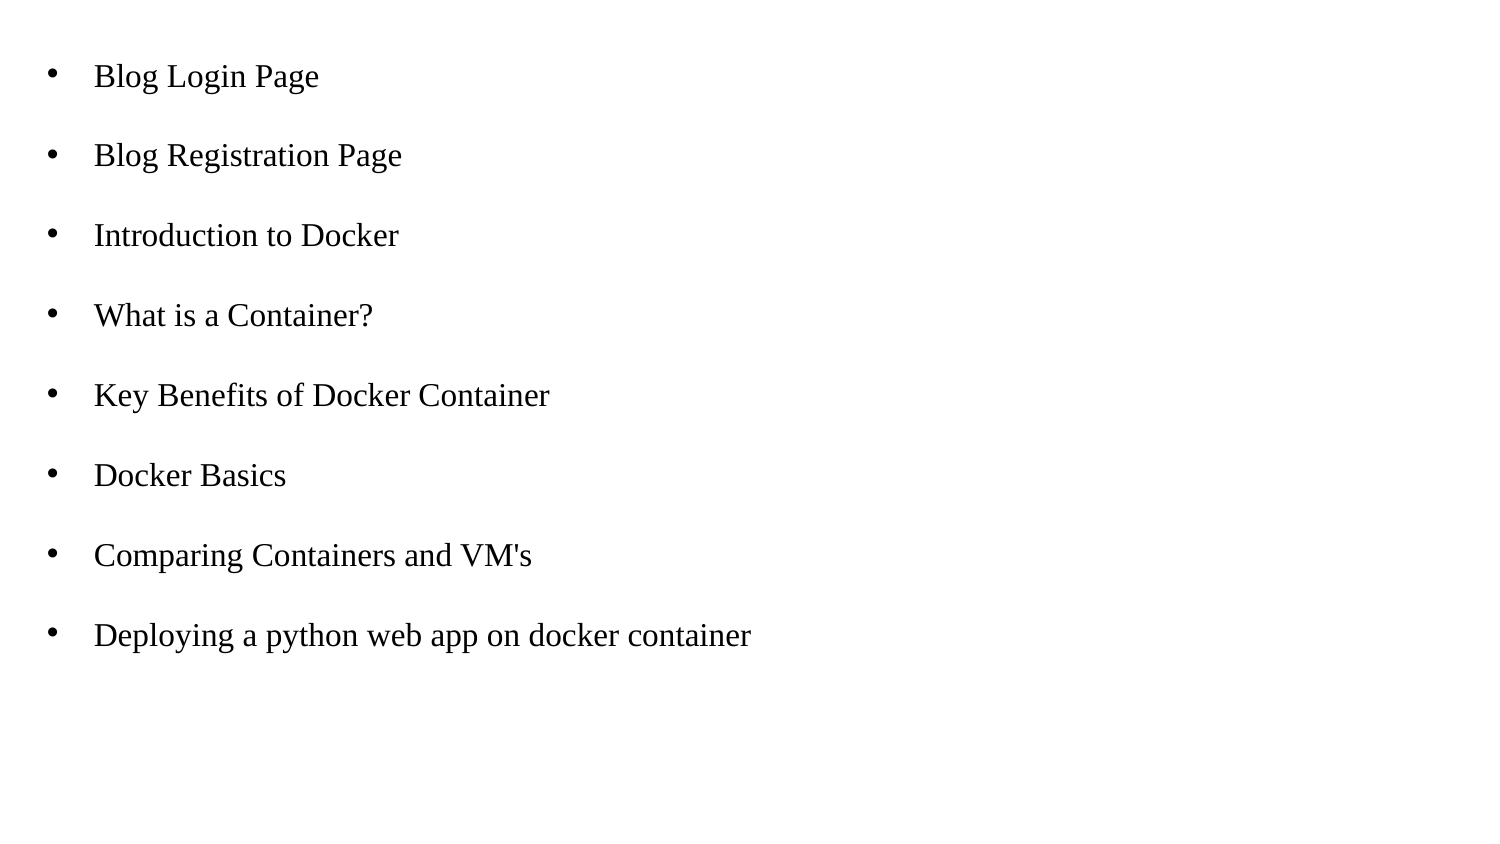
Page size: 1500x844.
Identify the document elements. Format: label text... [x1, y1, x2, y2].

subtitle Blog Login Page Blog Registration Page Introduction to Docker What is a Container? Key Benefits of Docker Container Docker Basics Comparing Containers and VM's Deploying a python web app on docker container [46, 53, 1097, 700]
